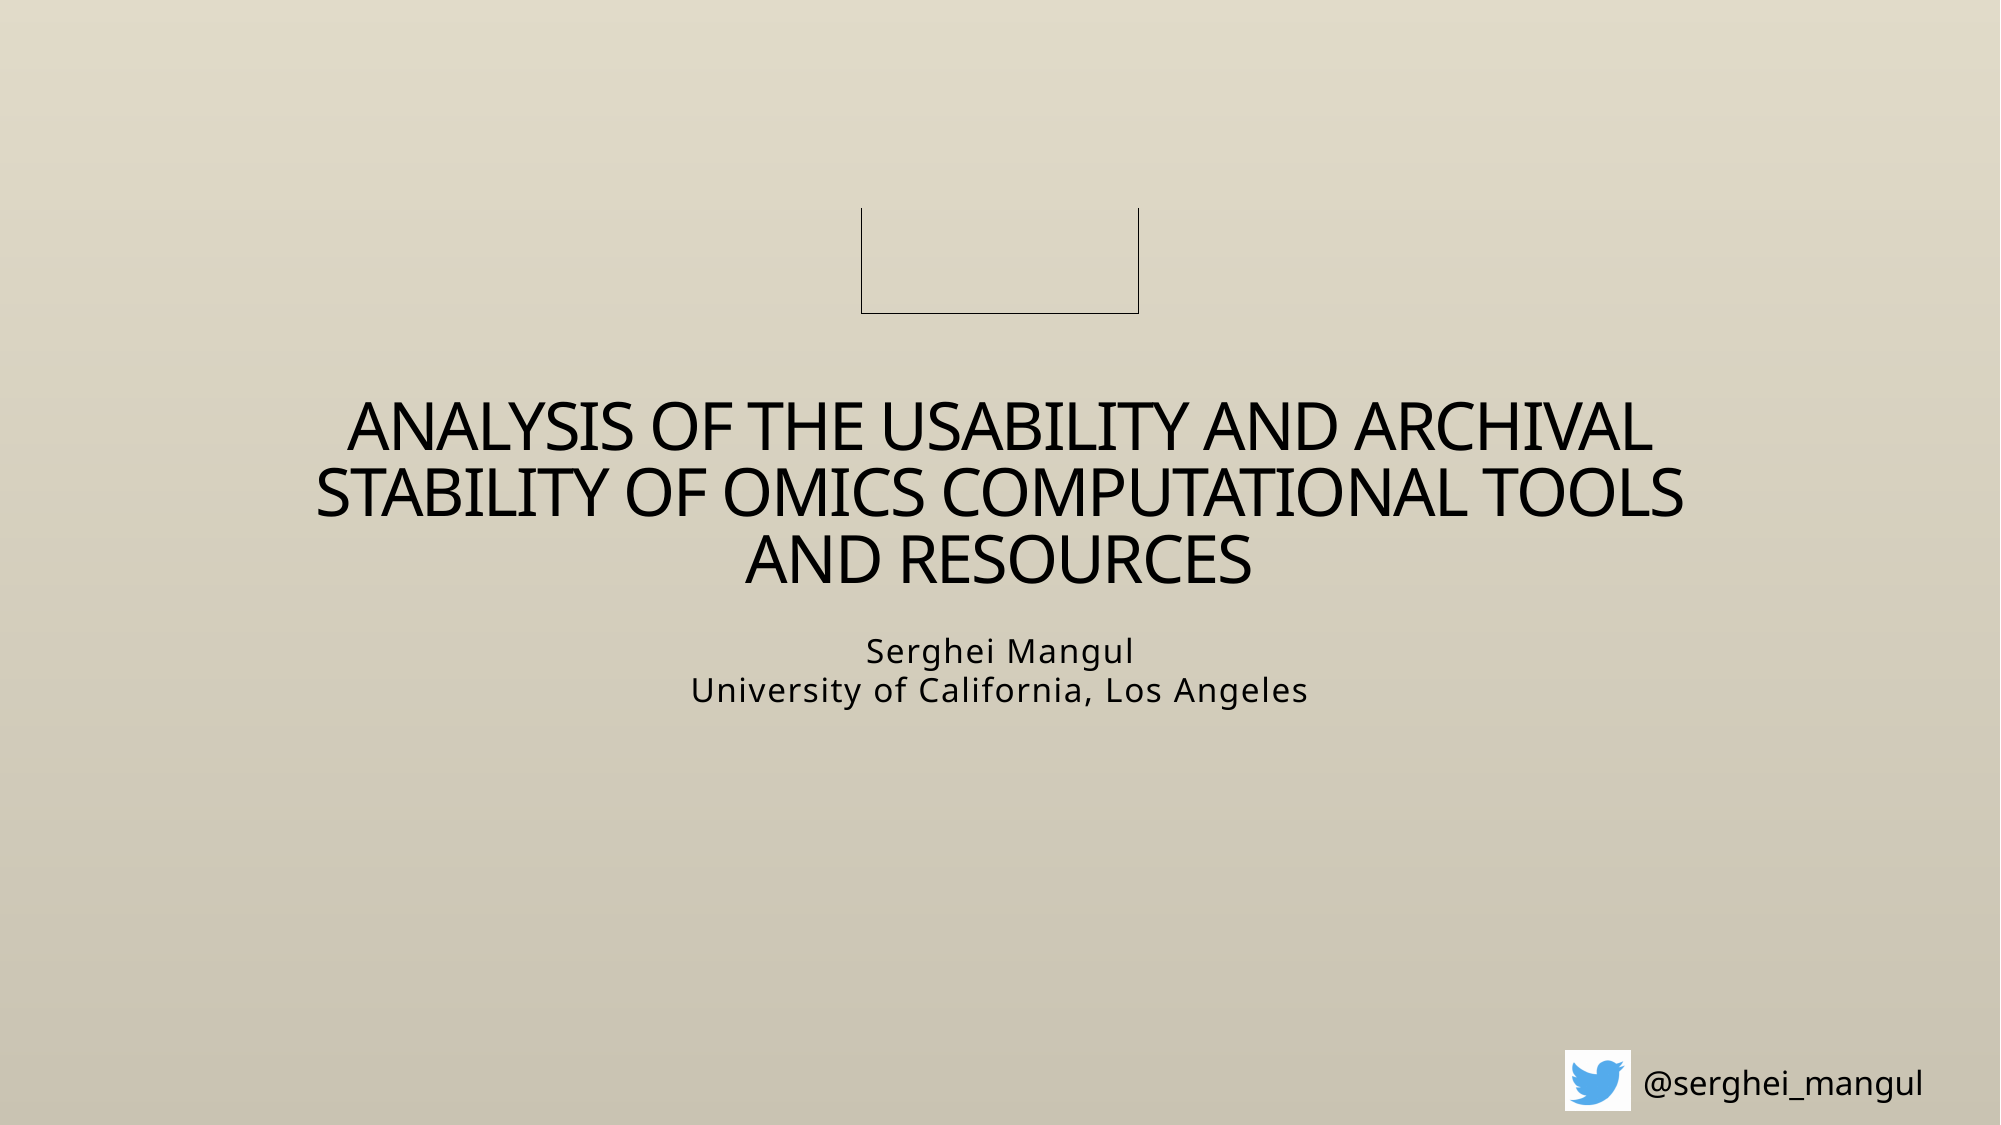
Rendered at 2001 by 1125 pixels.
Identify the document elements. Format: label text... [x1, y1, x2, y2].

text_box @serghei_mangul [1634, 1055, 1940, 1110]
title Analysis of the usability and archival stability of omics computational tools and resources [256, 284, 1744, 622]
picture [1565, 1050, 1631, 1111]
subtitle Serghei Mangul University of California, Los Angeles [249, 622, 1750, 894]
